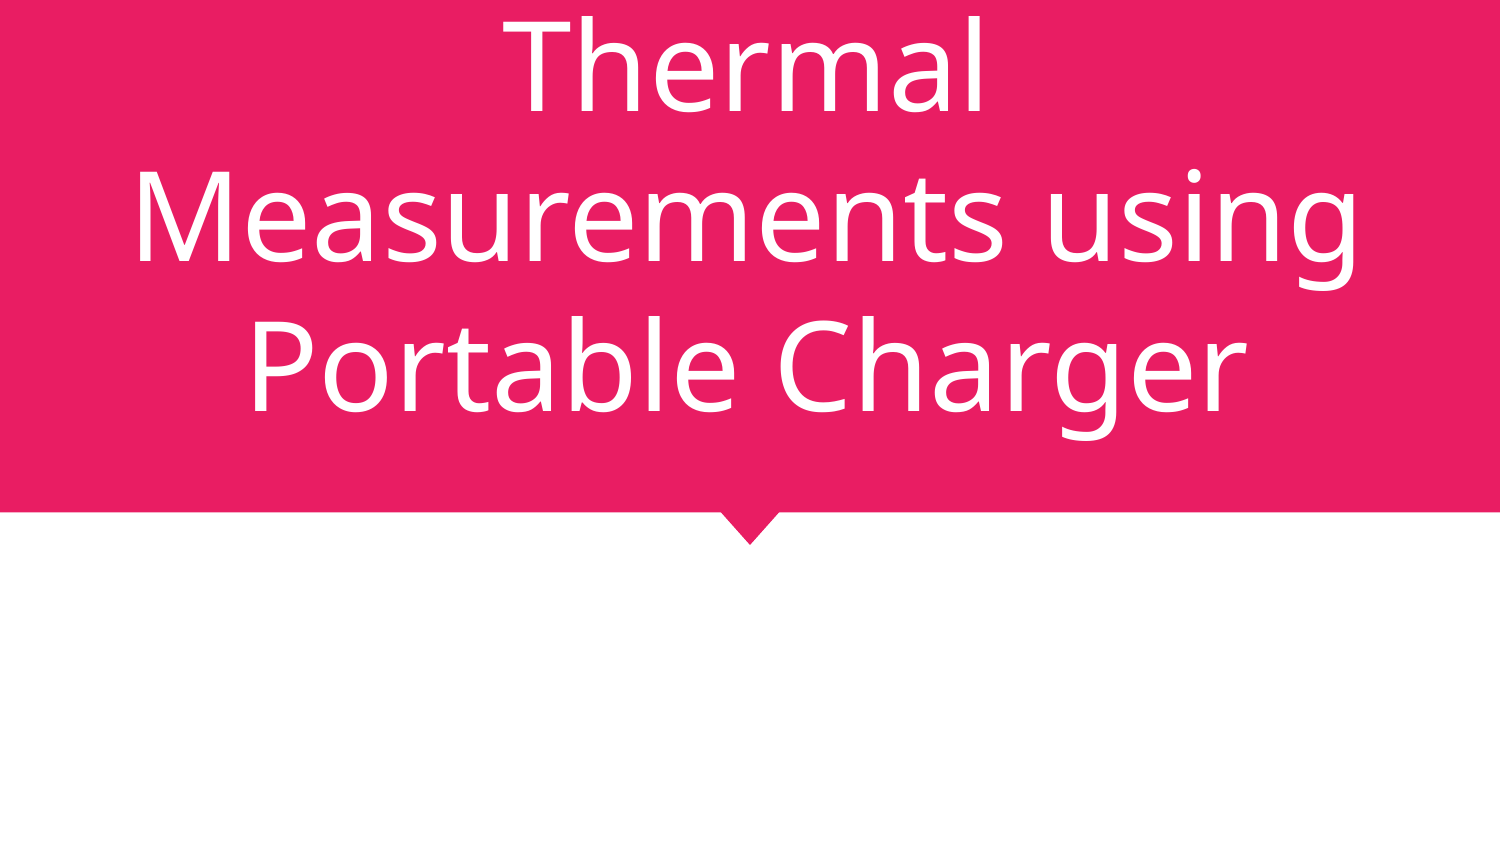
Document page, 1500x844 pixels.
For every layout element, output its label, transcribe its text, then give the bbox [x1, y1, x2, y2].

title Thermal Measurements using Portable Charger [67, 105, 1427, 452]
